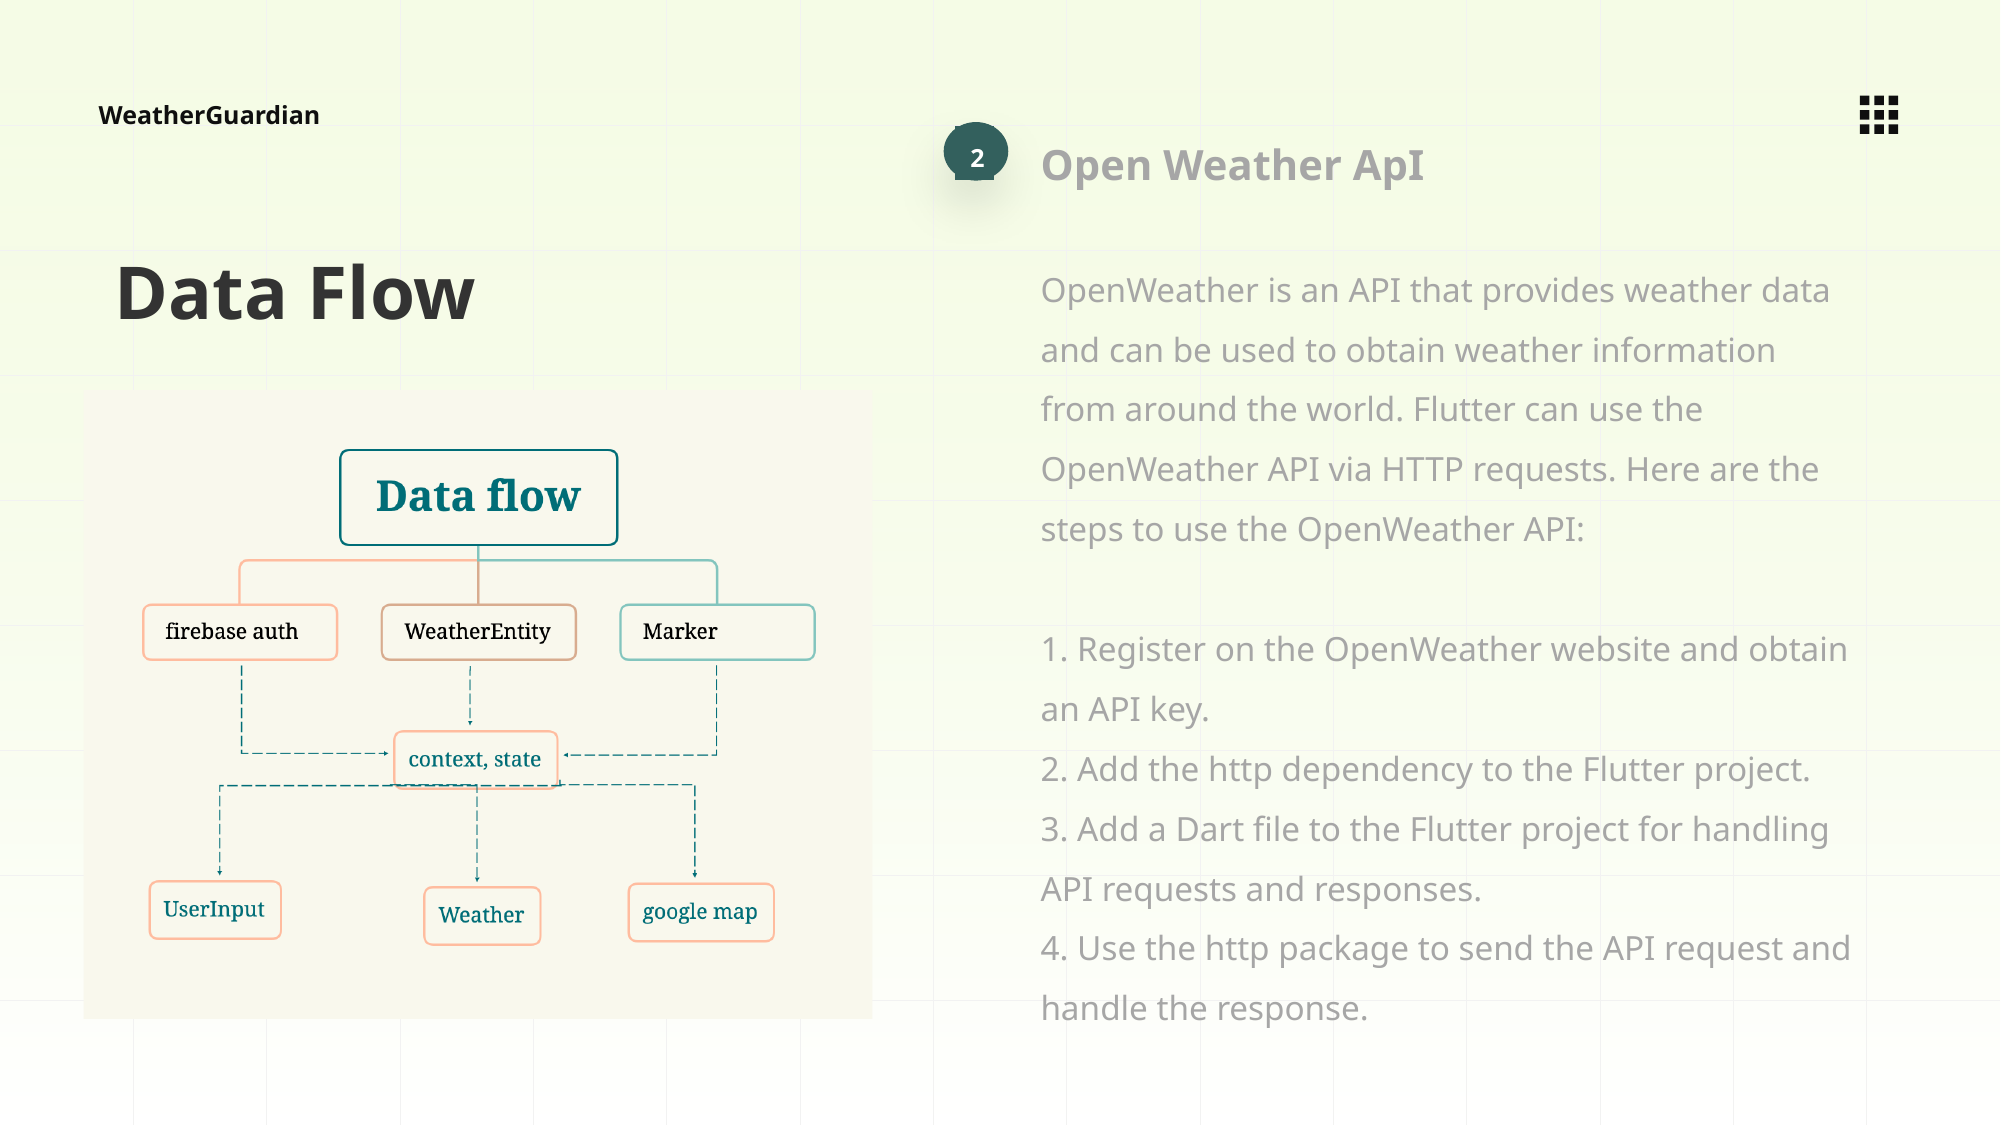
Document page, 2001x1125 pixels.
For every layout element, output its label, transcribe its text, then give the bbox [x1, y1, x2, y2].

text_box Data Flow [100, 239, 945, 342]
text_box [994, 127, 1009, 176]
text_box [1859, 95, 1870, 106]
text_box [1888, 110, 1899, 120]
text_box [943, 129, 955, 174]
picture [83, 390, 873, 1019]
text_box [1888, 124, 1899, 134]
text_box [1874, 124, 1884, 134]
text_box [1874, 110, 1884, 120]
text_box [1874, 95, 1884, 106]
text_box 2 [955, 126, 994, 180]
text_box [1888, 95, 1899, 106]
text_box [959, 122, 993, 126]
text_box WeatherGuardian [83, 77, 364, 137]
text_box Open Weather ApI OpenWeather is an API that provides weather data and can be used to obtain weather information from around the world. Flutter can use the OpenWeather API via HTTP requests. Here are the steps to use the OpenWeather API: 1. Register on the OpenWeather website and obtain an API key. 2. Add the http dependency to the Flutter project. 3. Add a Dart file to the Flutter project for handling API requests and responses. 4. Use the http package to send the API request and handle the response. [1025, 106, 1871, 1125]
